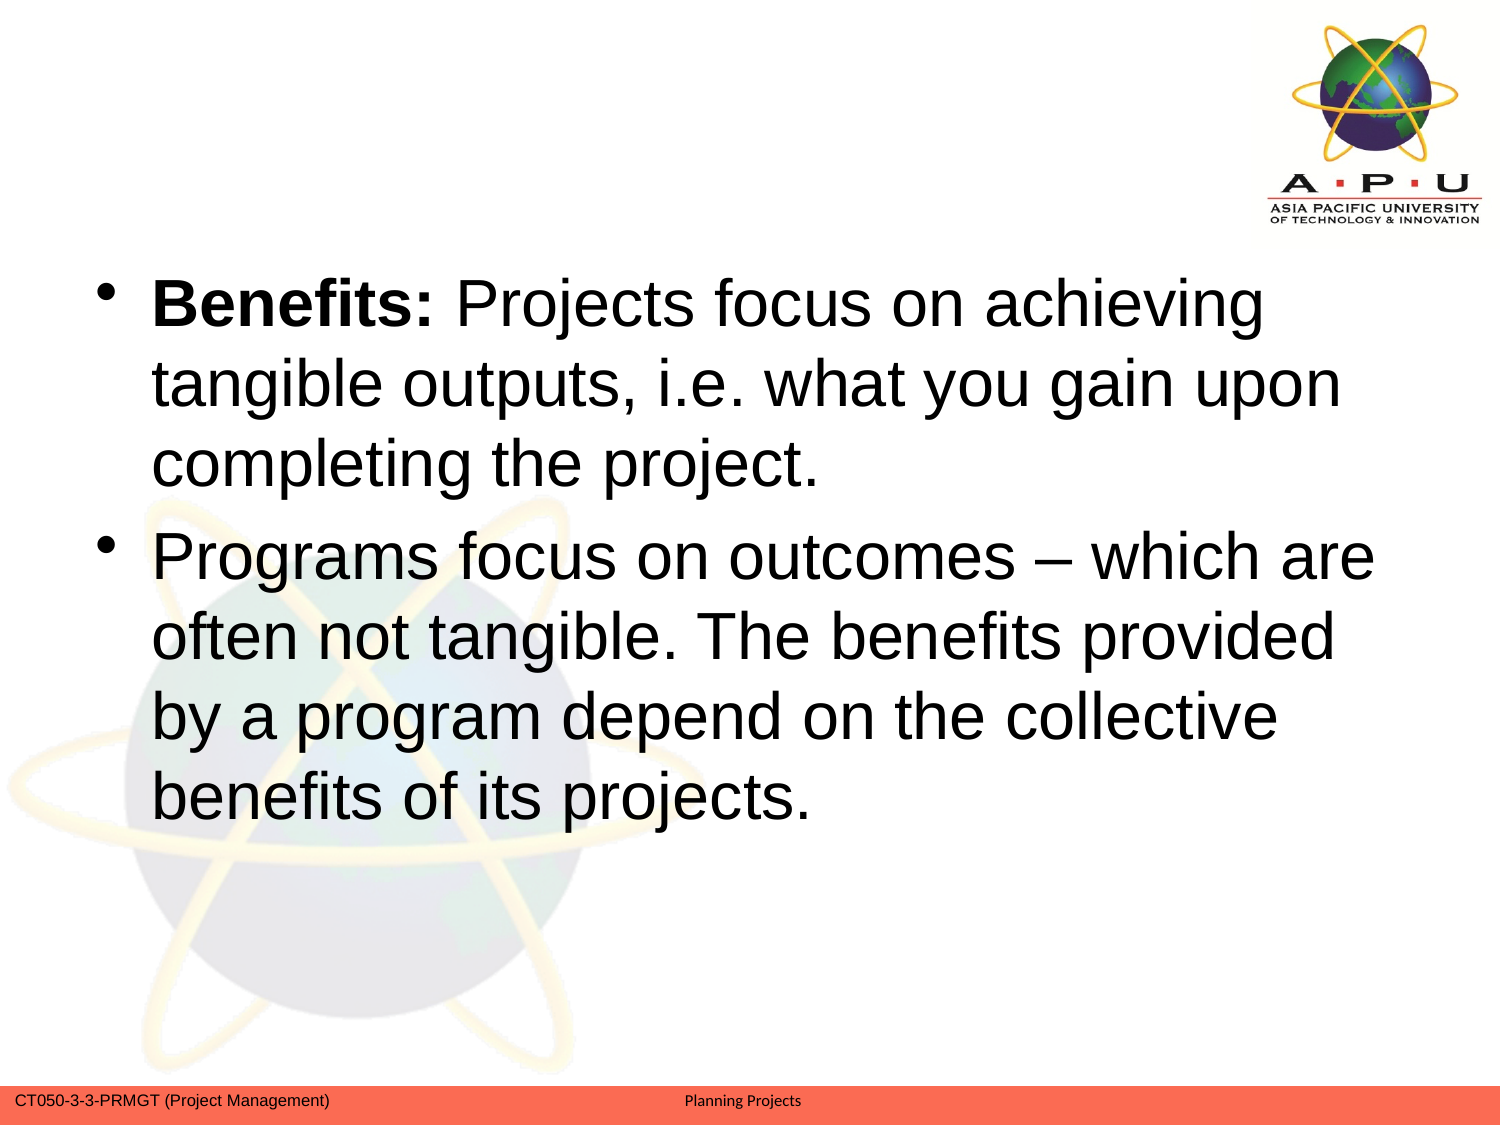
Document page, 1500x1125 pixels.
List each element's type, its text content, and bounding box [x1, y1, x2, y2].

list Benefits: Projects focus on achieving tangible outputs, i.e. what you gain upon completing the project. Programs focus on outcomes – which are often not tangible. The benefits provided by a program depend on the collective benefits of its projects. [79, 251, 1430, 1021]
picture [1251, 0, 1500, 249]
